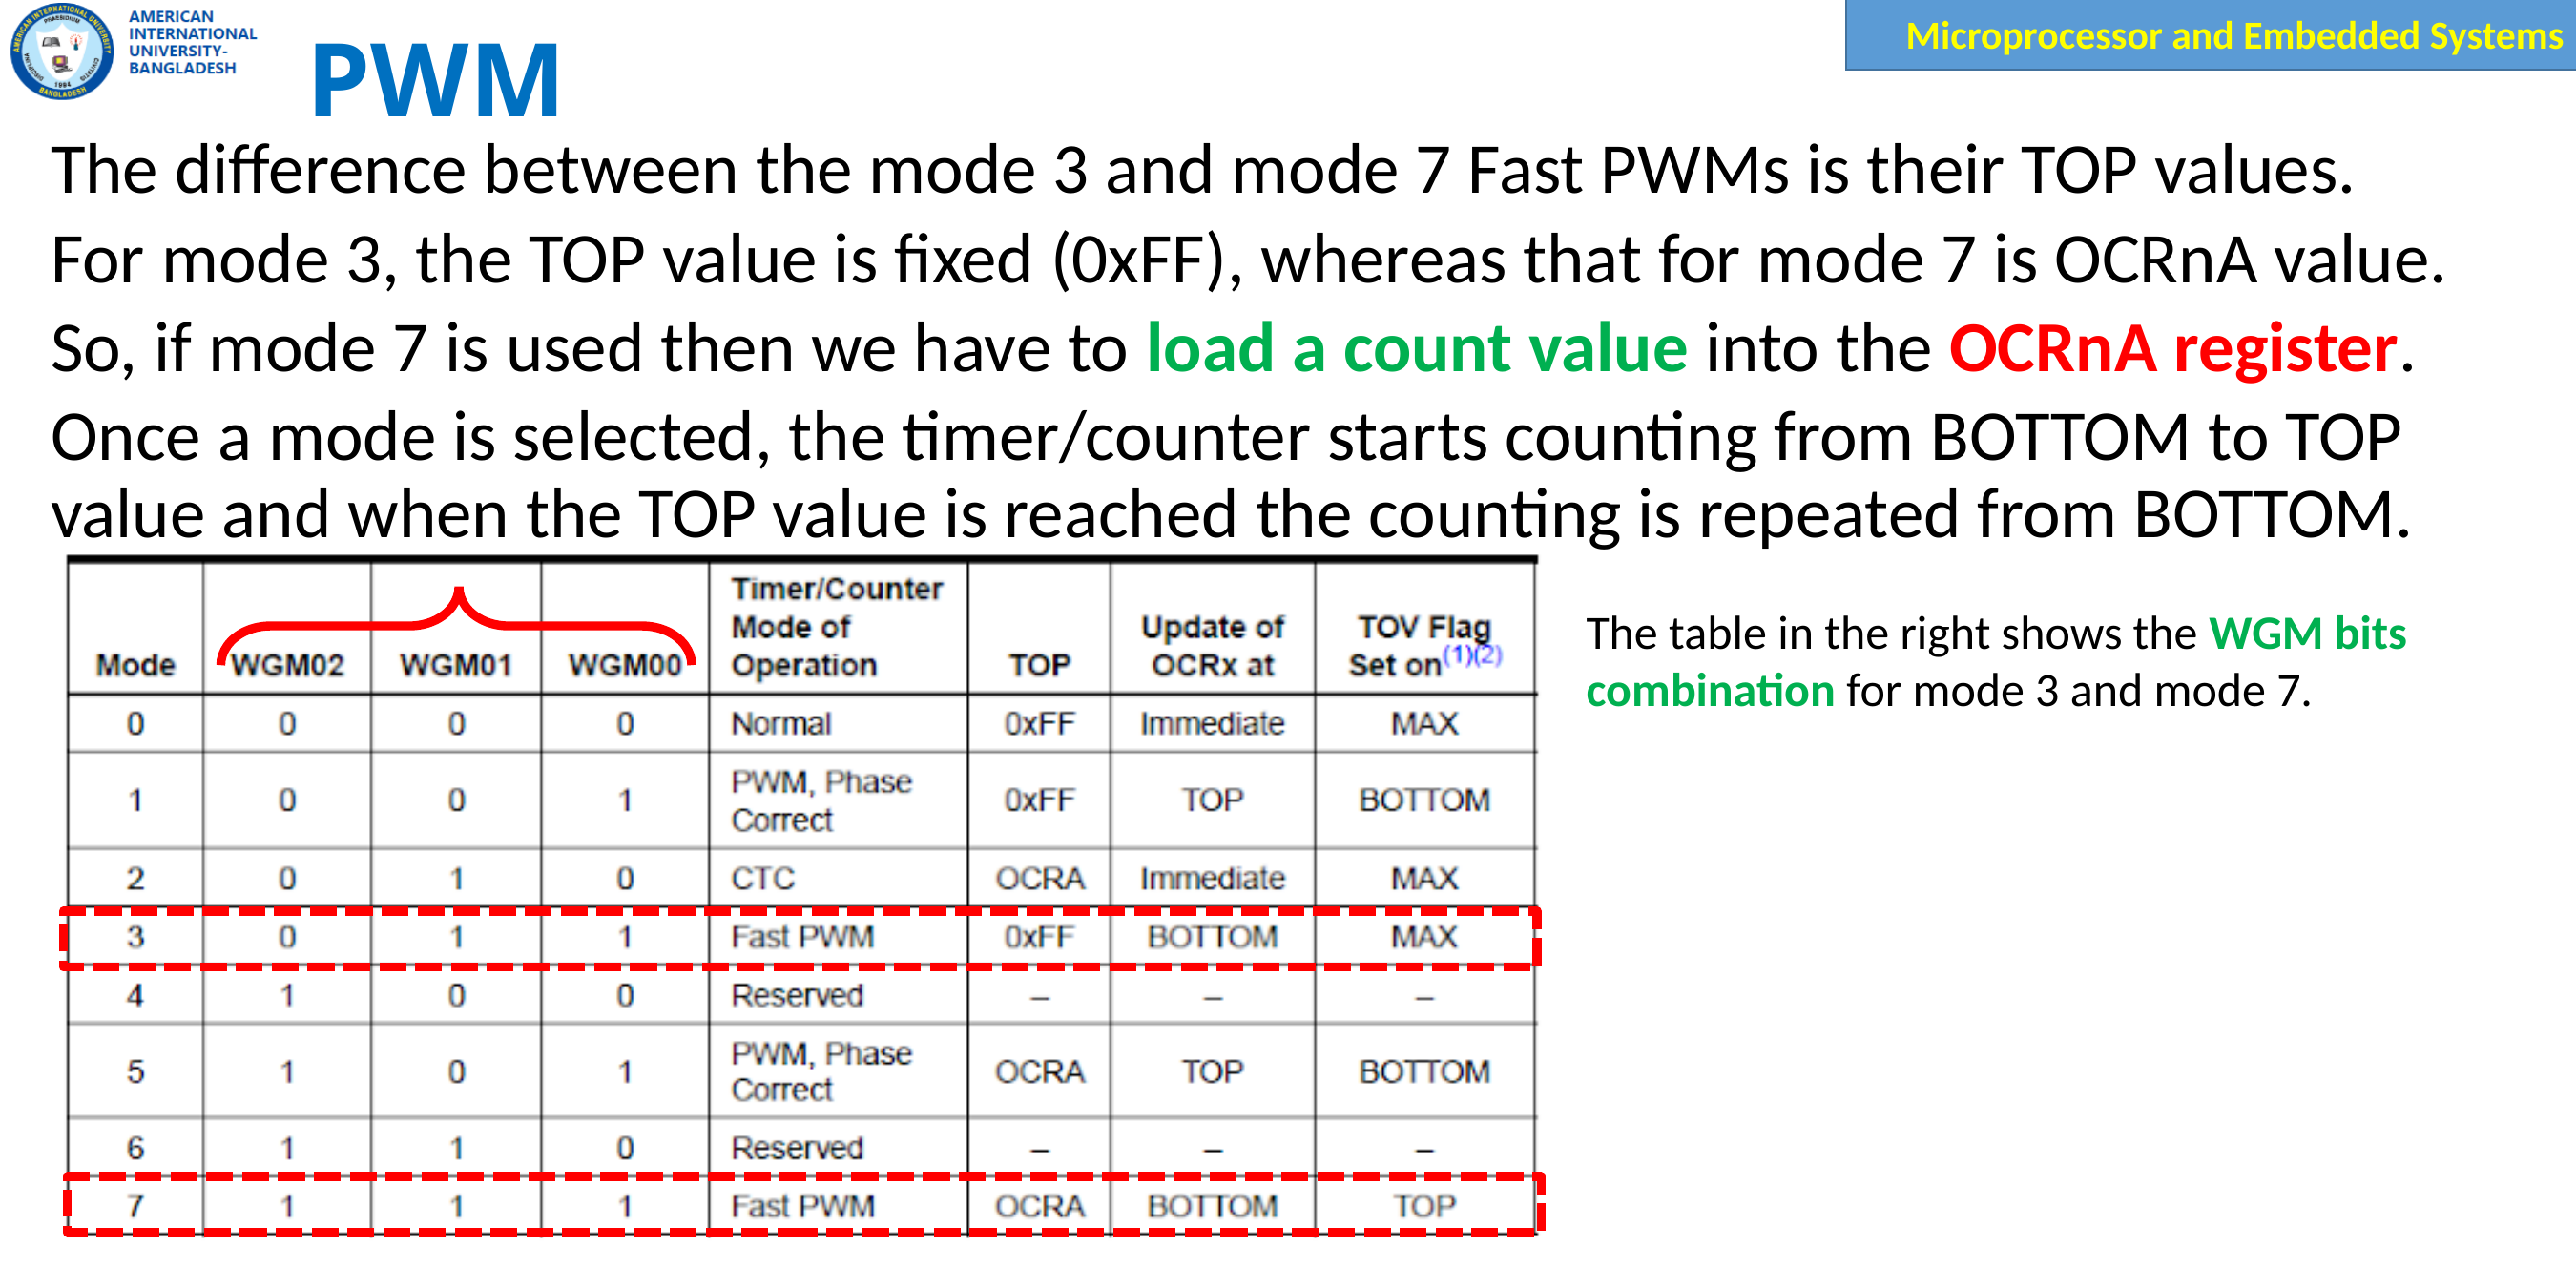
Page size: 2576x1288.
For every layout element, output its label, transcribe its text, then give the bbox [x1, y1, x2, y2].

picture [0, 3, 265, 104]
list The difference between the mode 3 and mode 7 Fast PWMs is their TOP values. For mode 3, the TOP value is fixed (0xFF), whereas that for mode 7 is OCRnA value. So, if mode 7 is used then we have to load a count value into the OCRnA register. Once a mode is selected, the timer/counter starts counting from BOTTOM to TOP value and when the TOP value is reached the counting is repeated from BOTTOM. [36, 124, 2543, 554]
text_box PWM [292, 21, 1473, 147]
picture [57, 553, 1550, 1245]
text_box The table in the right shows the WGM bits combination for mode 3 and mode 7. [1571, 593, 2520, 723]
